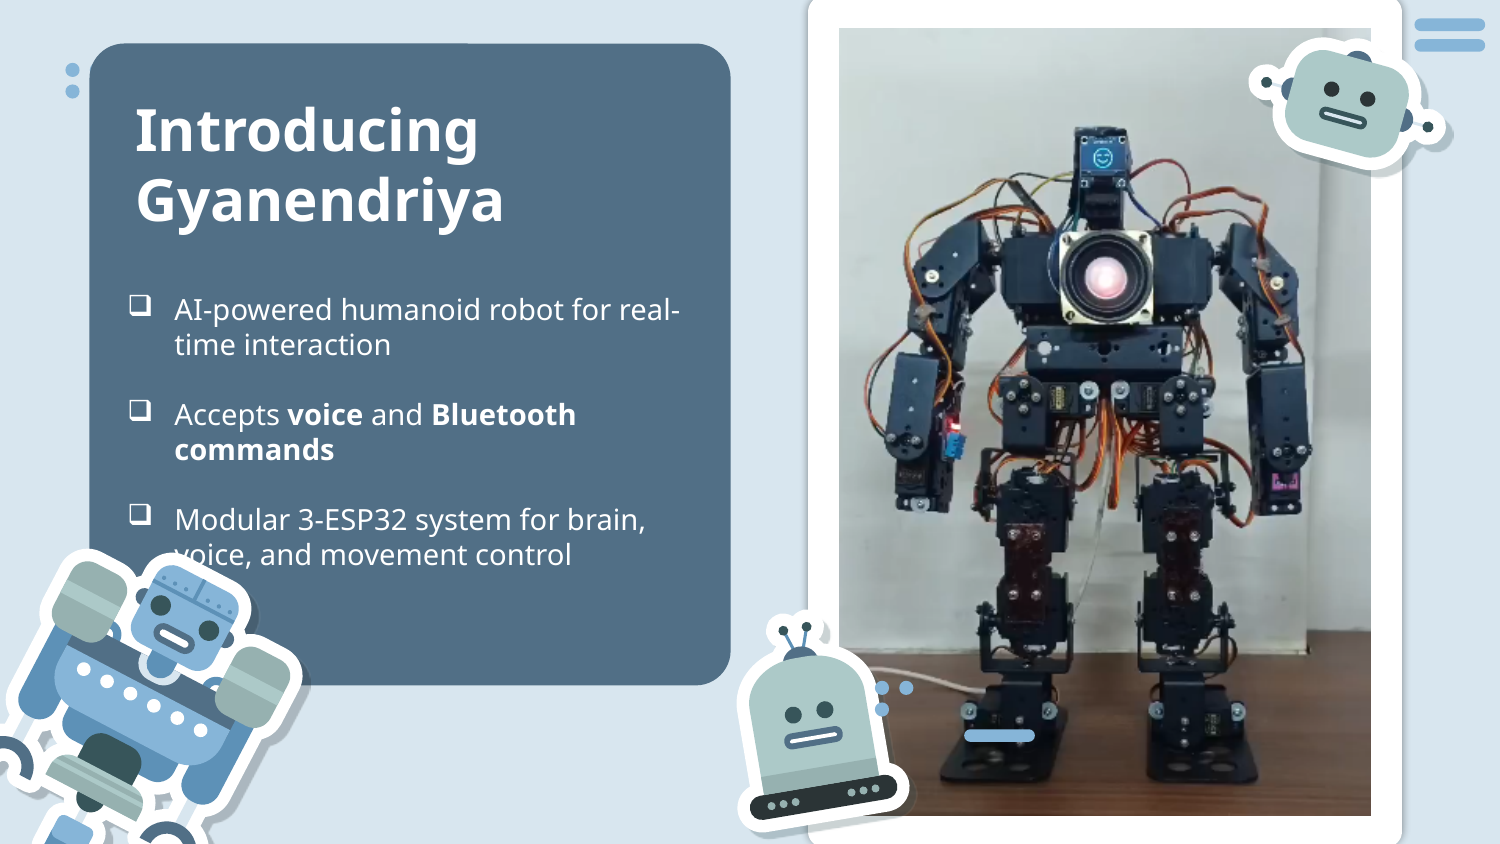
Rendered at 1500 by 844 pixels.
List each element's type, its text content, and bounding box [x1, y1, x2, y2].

text_box [256, 601, 731, 686]
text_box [0, 558, 243, 844]
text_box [1258, 49, 1439, 151]
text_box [734, 622, 885, 811]
text_box [89, 43, 731, 276]
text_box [874, 680, 914, 717]
title Introducing Gyanendriya [120, 77, 634, 243]
picture [839, 27, 1371, 817]
subtitle AI-powered humanoid robot for real-time interaction Accepts voice and Bluetooth commands Modular 3-ESP32 system for brain, voice, and movement control [89, 276, 731, 601]
